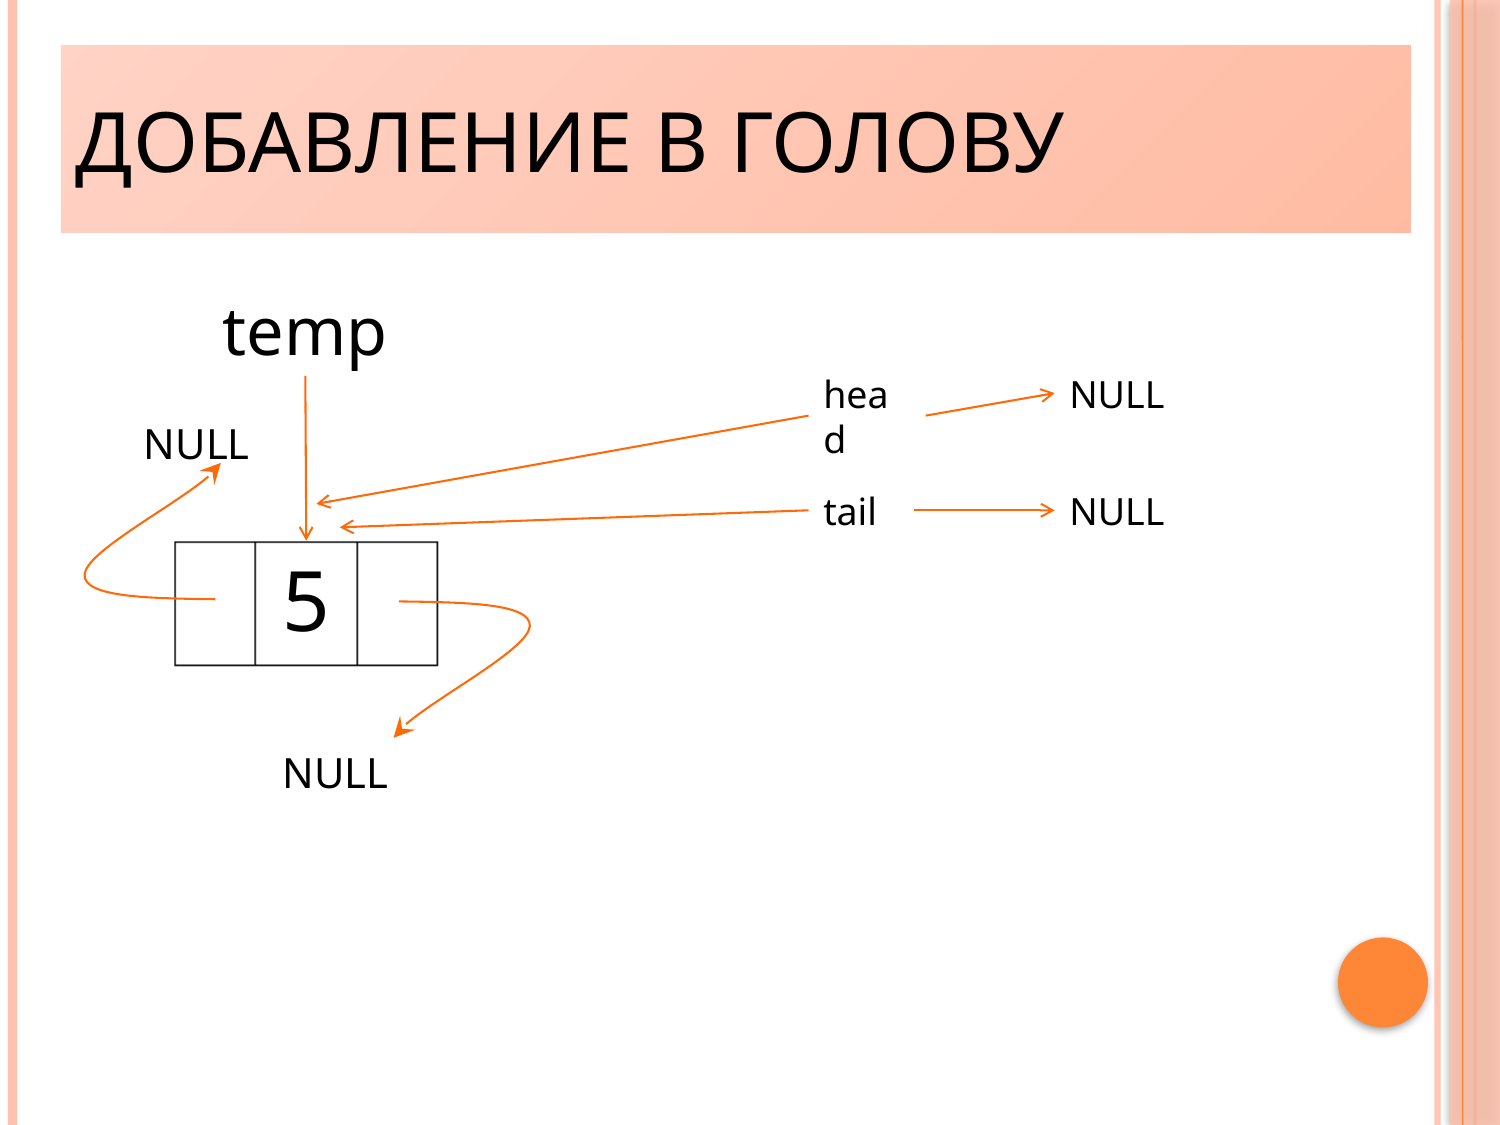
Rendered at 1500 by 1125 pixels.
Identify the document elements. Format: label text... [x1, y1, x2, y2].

picture [173, 540, 441, 668]
text_box [393, 601, 531, 738]
text_box [83, 475, 221, 600]
text_box head [808, 363, 926, 468]
text_box [60, 262, 1411, 1062]
text_box NULL [128, 410, 304, 475]
text_box Добавление в голову [60, 45, 1411, 233]
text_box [339, 510, 810, 528]
text_box NULL [267, 739, 467, 805]
text_box NULL [1054, 363, 1231, 423]
text_box temp [207, 281, 403, 376]
text_box tail [808, 480, 914, 541]
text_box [315, 393, 809, 505]
text_box NULL [1054, 480, 1219, 541]
